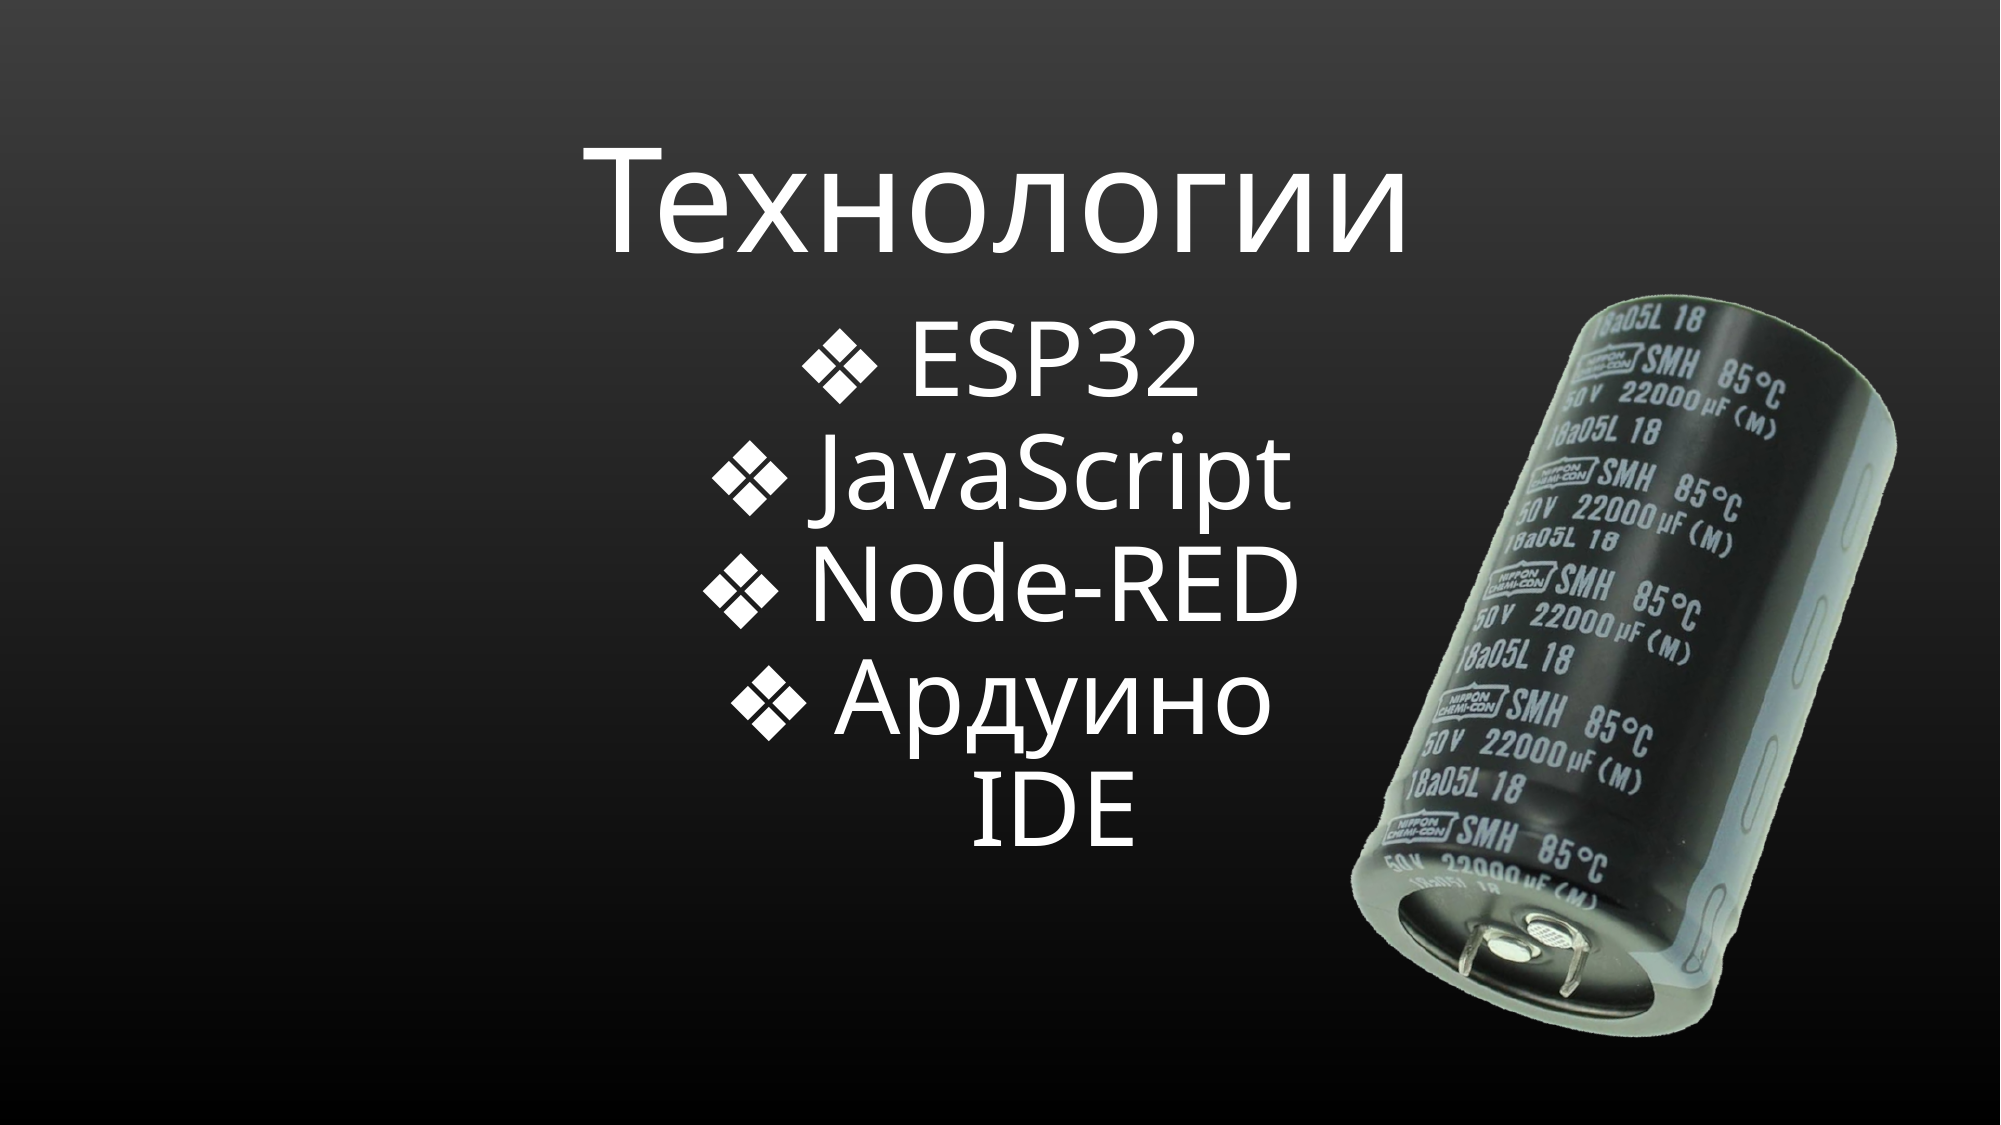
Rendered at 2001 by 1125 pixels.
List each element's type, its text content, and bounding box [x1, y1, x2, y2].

text_box ESP32 JavaScript Node-RED Ардуино IDE [643, 290, 1355, 1111]
title Технологии [136, 0, 1862, 768]
picture [1334, 290, 1908, 1050]
